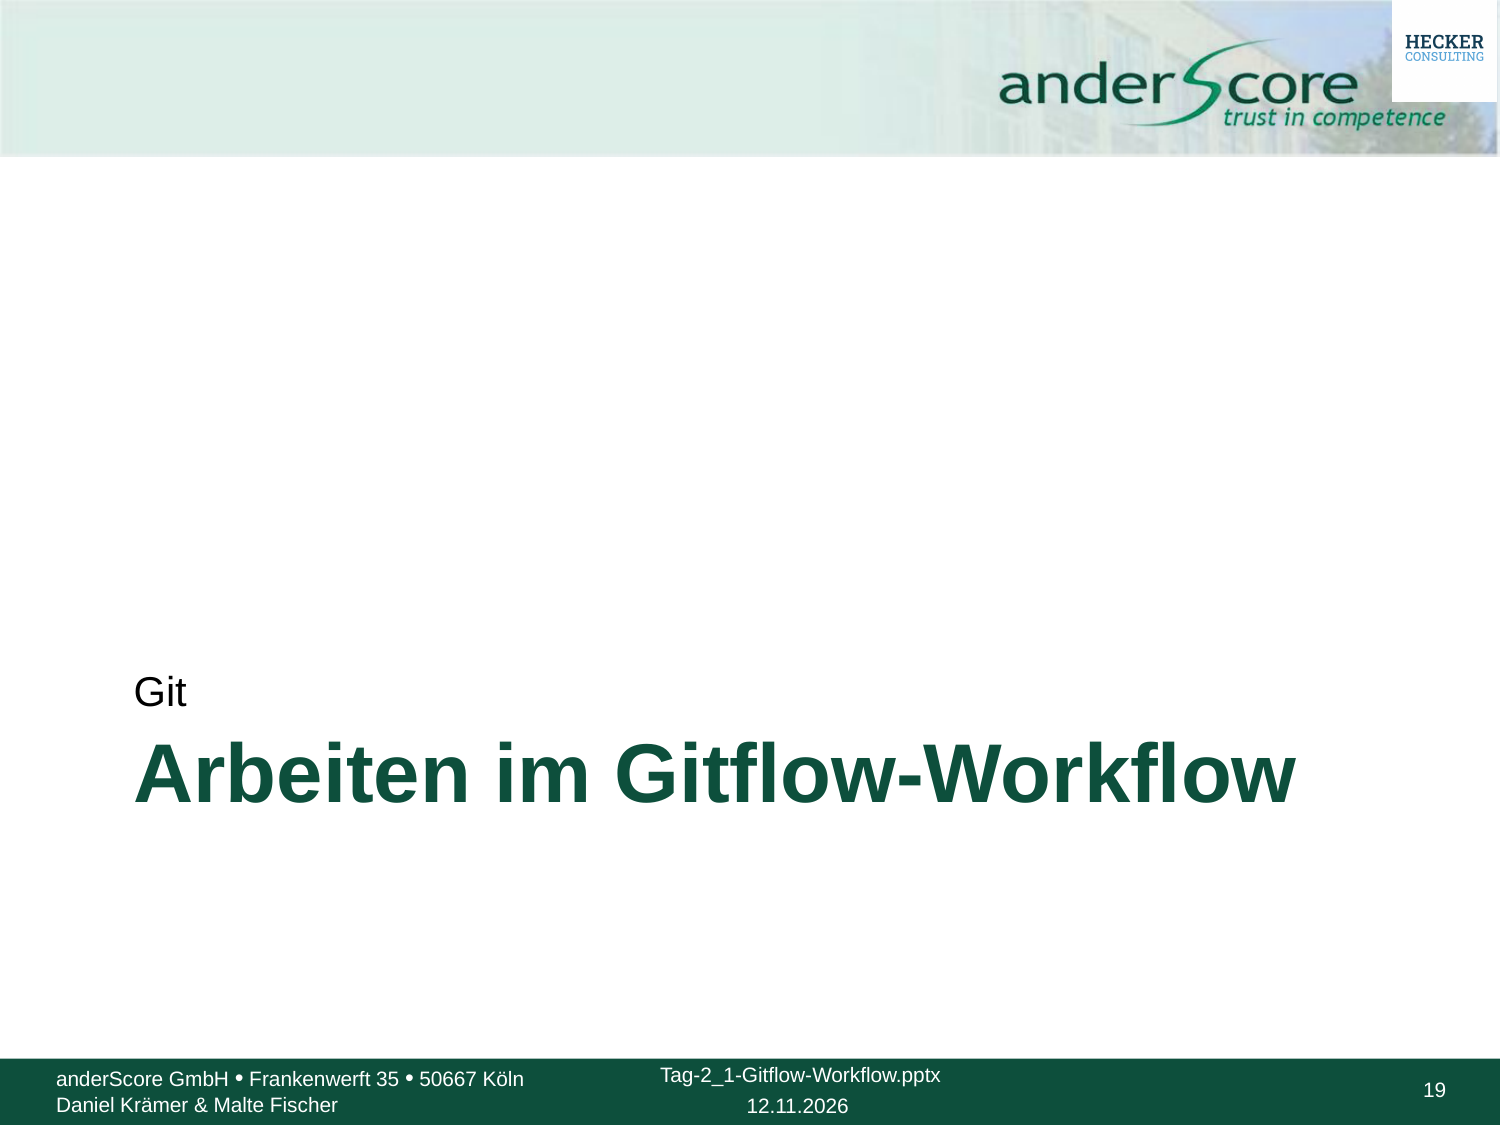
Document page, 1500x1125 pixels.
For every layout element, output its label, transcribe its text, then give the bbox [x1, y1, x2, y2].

title Arbeiten im Gitflow-Workflow [118, 723, 1394, 947]
picture [0, 0, 1500, 157]
list Git [118, 476, 1394, 723]
